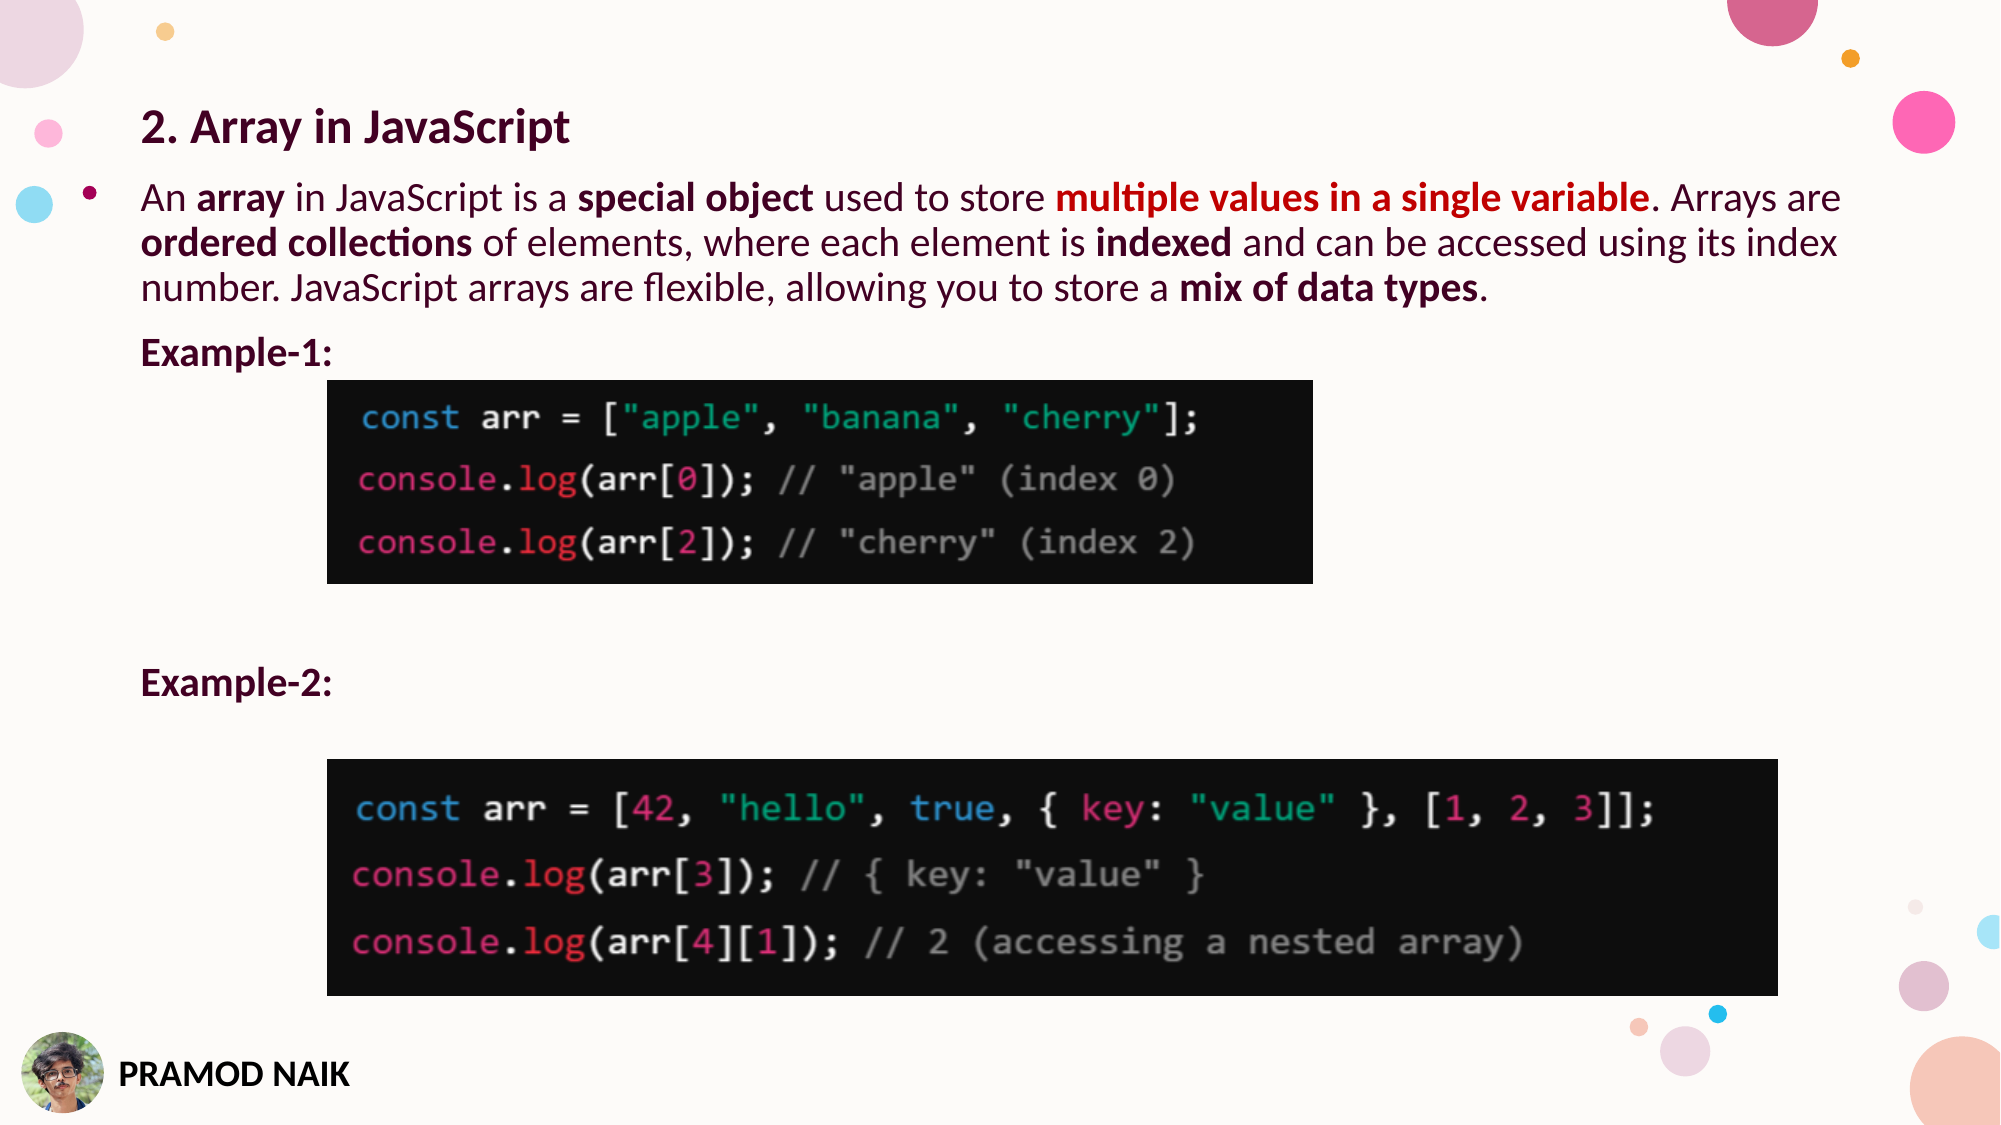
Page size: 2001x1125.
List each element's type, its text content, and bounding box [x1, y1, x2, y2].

list 2. Array in JavaScript An array in JavaScript is a special object used to store multiple values in a single variable. Arrays are ordered collections of elements, where each element is indexed and can be accessed using its index number. JavaScript arrays are flexible, allowing you to store a mix of data types. Example-1: Example-2: [125, 92, 1875, 996]
picture [327, 380, 1313, 584]
picture [21, 1031, 104, 1114]
picture [327, 759, 1778, 996]
